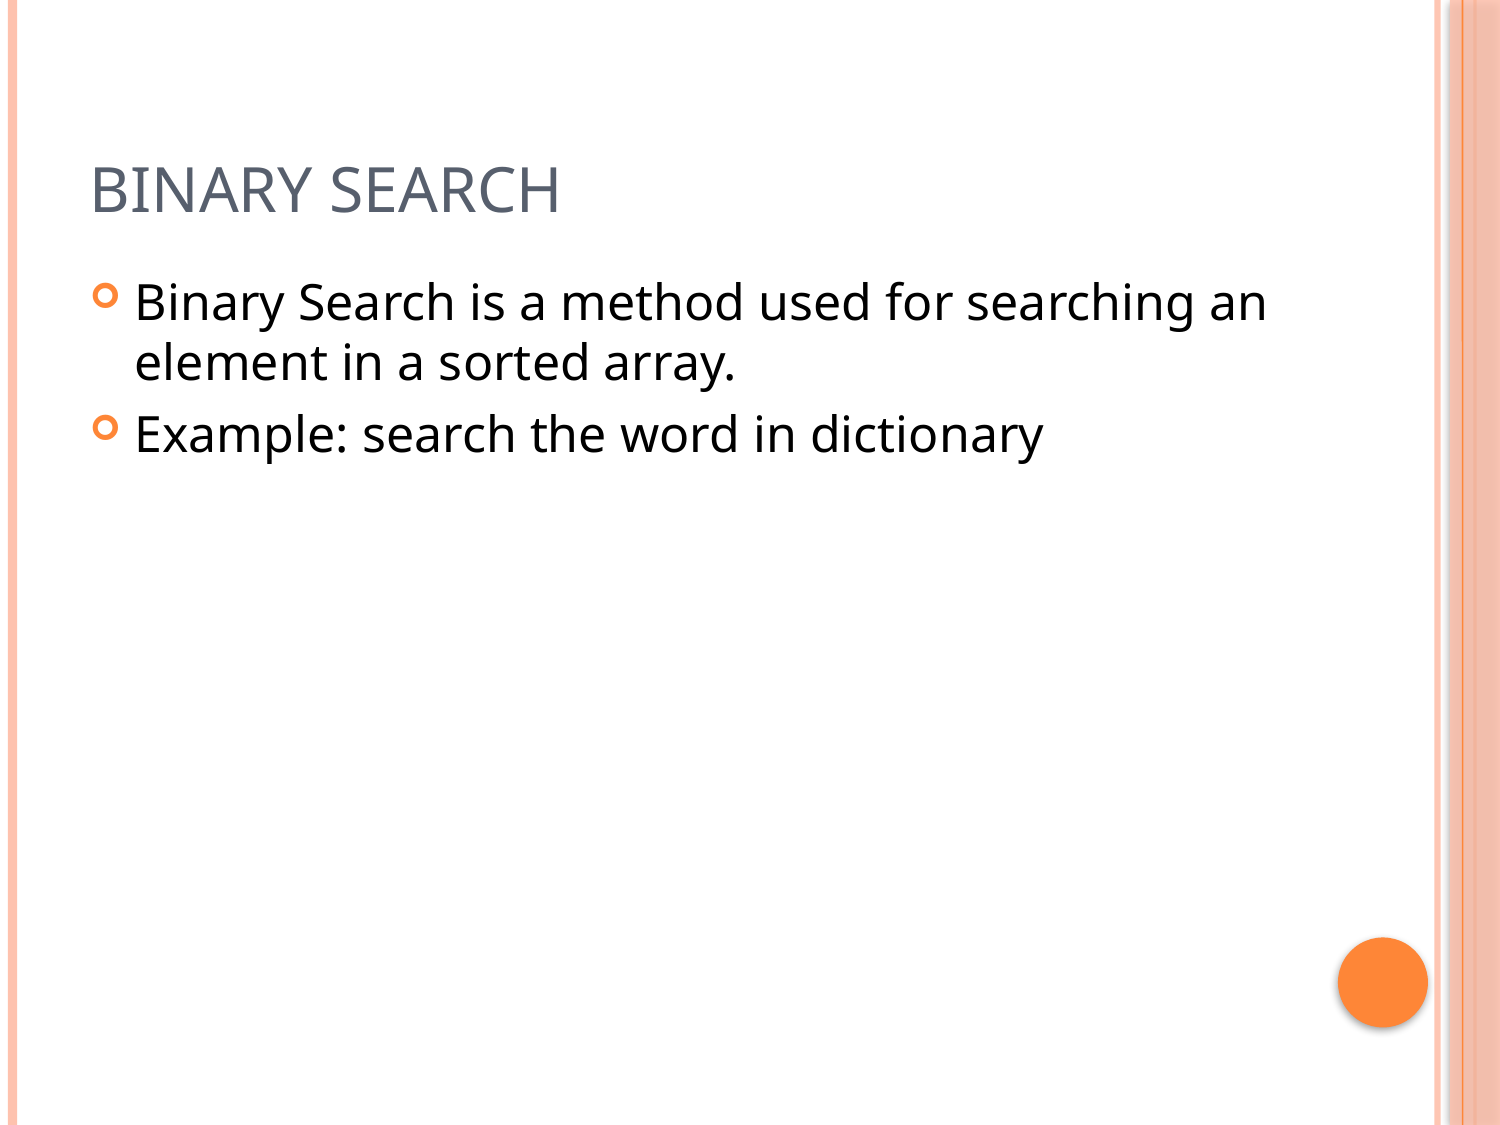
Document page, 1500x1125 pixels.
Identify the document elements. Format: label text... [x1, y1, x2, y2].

list Binary Search is a method used for searching an element in a sorted array. Example: search the word in dictionary [75, 262, 1300, 1062]
title Binary search [75, 45, 1300, 233]
